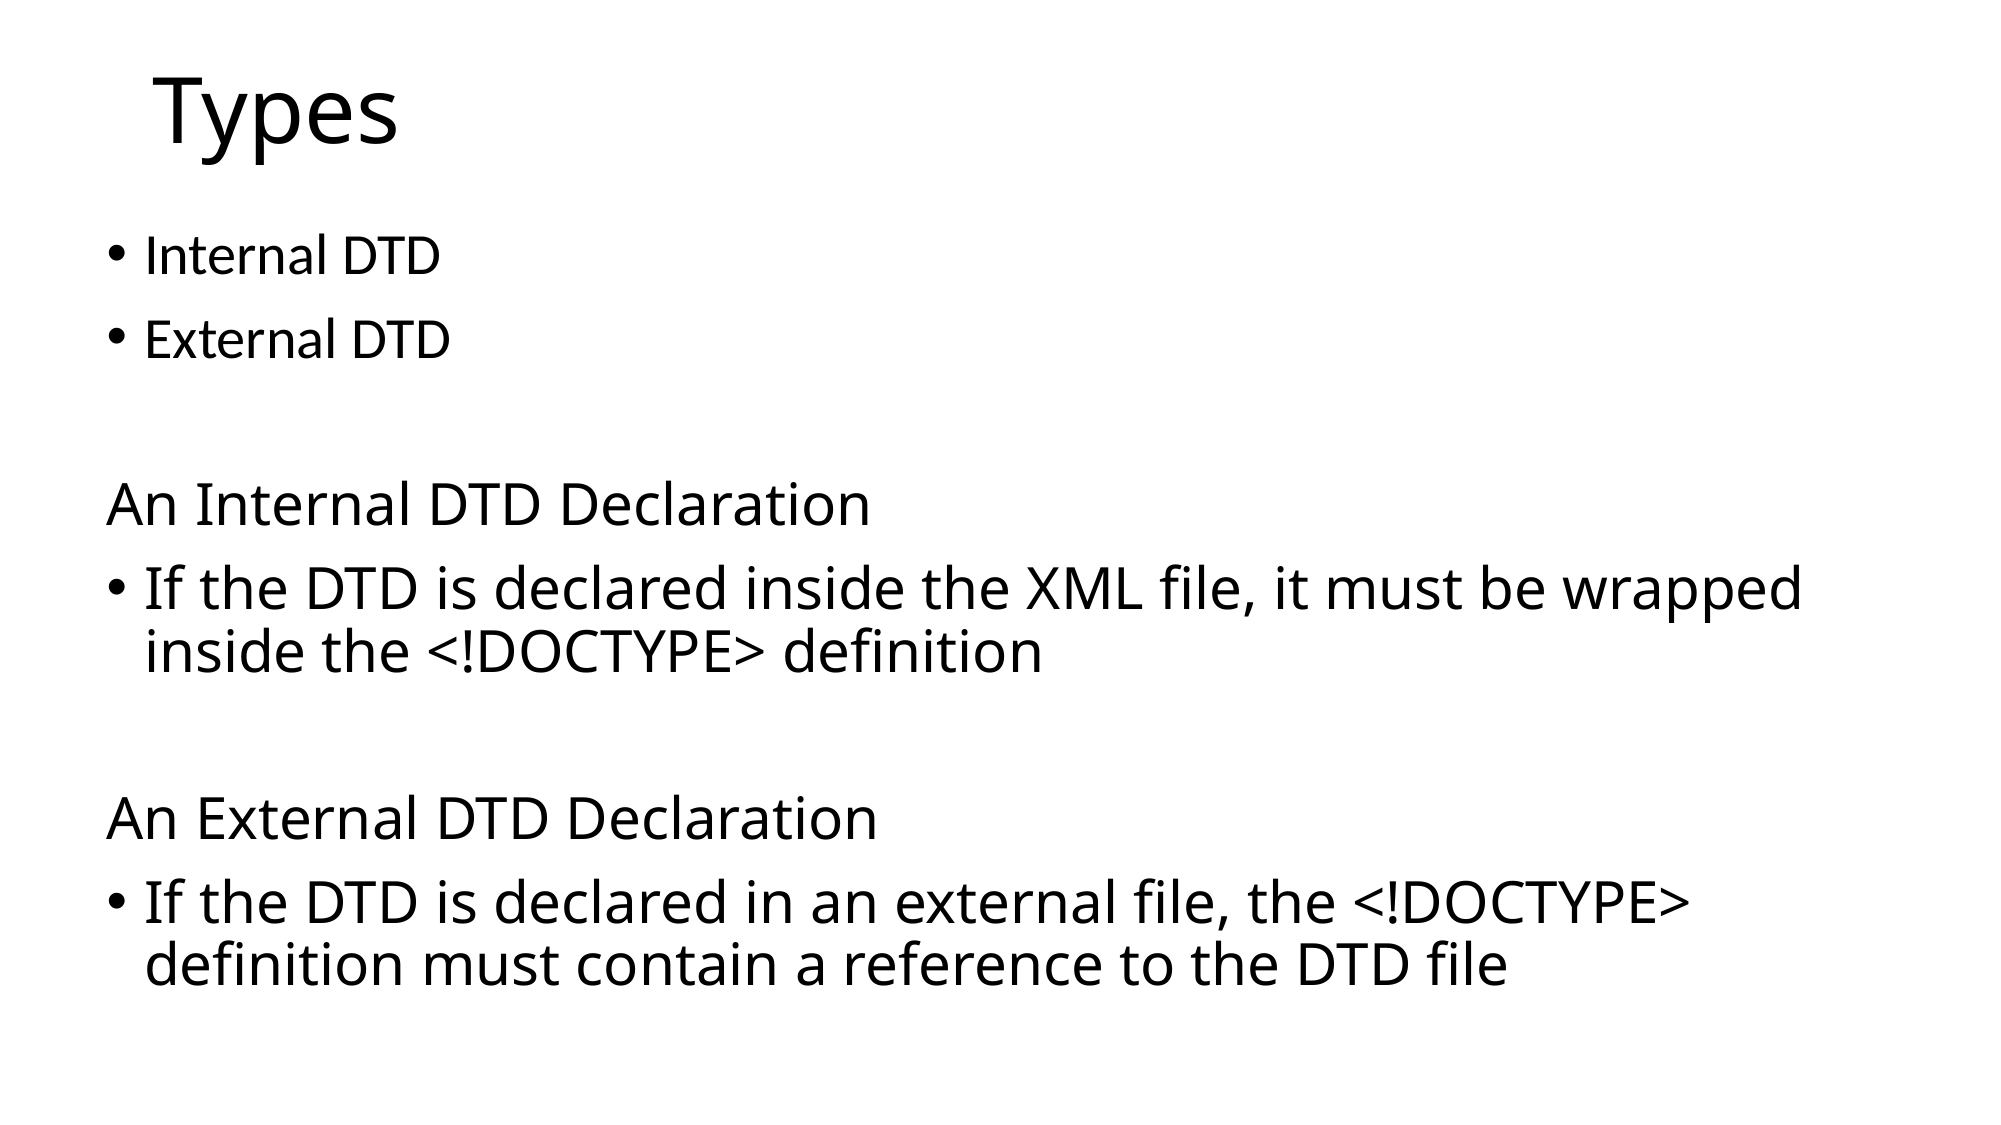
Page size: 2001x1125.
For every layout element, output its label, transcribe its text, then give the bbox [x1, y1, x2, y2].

title Types [137, 59, 1863, 216]
list Internal DTD External DTD An Internal DTD Declaration If the DTD is declared inside the XML file, it must be wrapped inside the <!DOCTYPE> definition An External DTD Declaration If the DTD is declared in an external file, the <!DOCTYPE> definition must contain a reference to the DTD file [91, 216, 1948, 1088]
